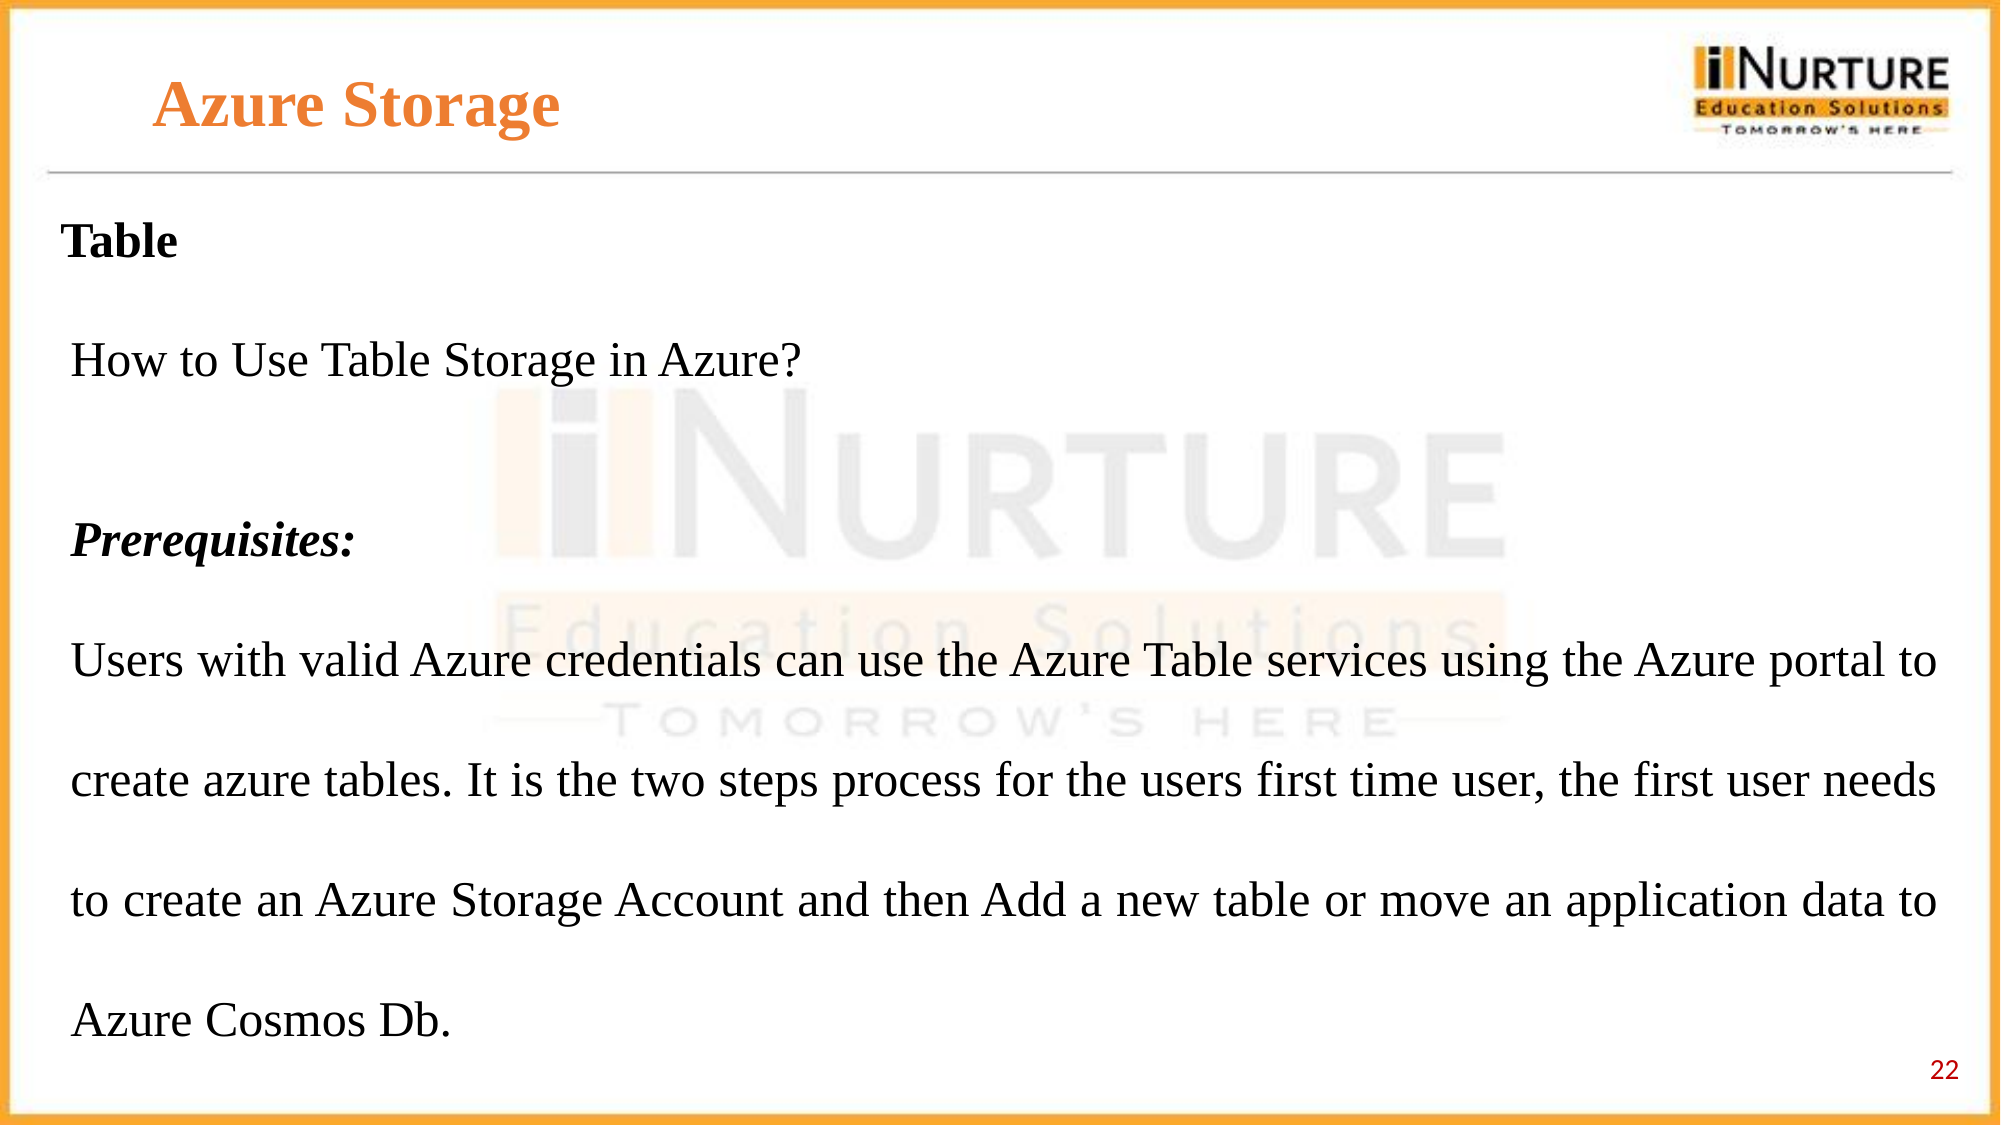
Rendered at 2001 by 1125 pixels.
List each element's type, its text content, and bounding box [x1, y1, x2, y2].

title Azure Storage [137, 59, 787, 150]
list Table [45, 206, 1955, 860]
picture [0, 0, 2001, 1125]
text_box How to Use Table Storage in Azure? Prerequisites: Users with valid Azure credentials can use the Azure Table services using the Azure portal to create azure tables. It is the two steps process for the users first time user, the first user needs to create an Azure Storage Account and then Add a new table or move an application data to Azure Cosmos Db. [55, 318, 1955, 1054]
slide_number ‹#› [1840, 1042, 1975, 1103]
